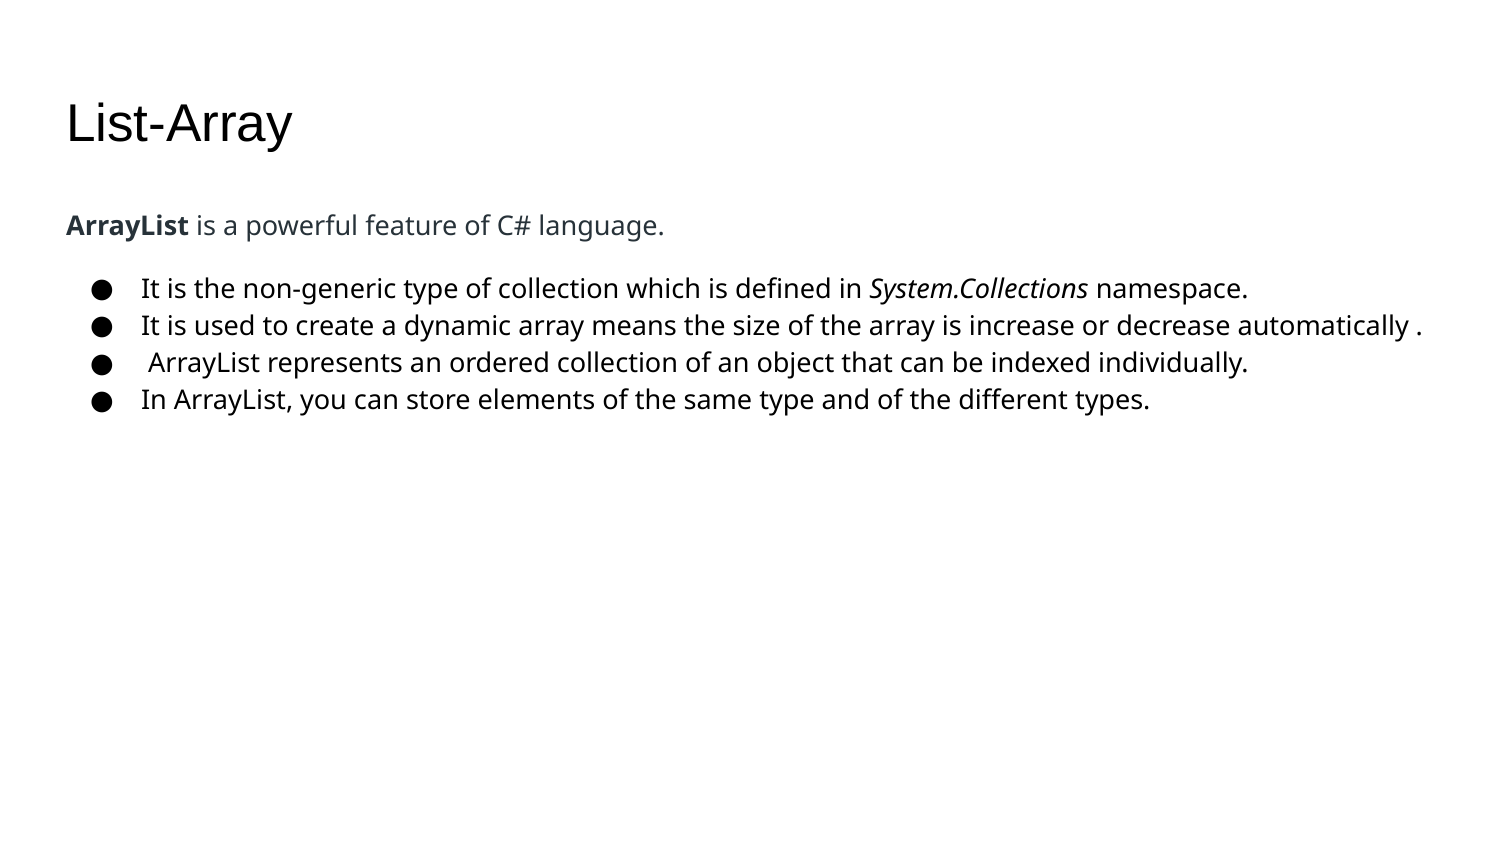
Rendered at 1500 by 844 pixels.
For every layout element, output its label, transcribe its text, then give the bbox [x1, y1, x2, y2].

list ArrayList is a powerful feature of C# language. It is the non-generic type of collection which is defined in System.Collections namespace. It is used to create a dynamic array means the size of the array is increase or decrease automatically . ArrayList represents an ordered collection of an object that can be indexed individually. In ArrayList, you can store elements of the same type and of the different types. [51, 189, 1449, 750]
title List-Array [51, 72, 1449, 167]
